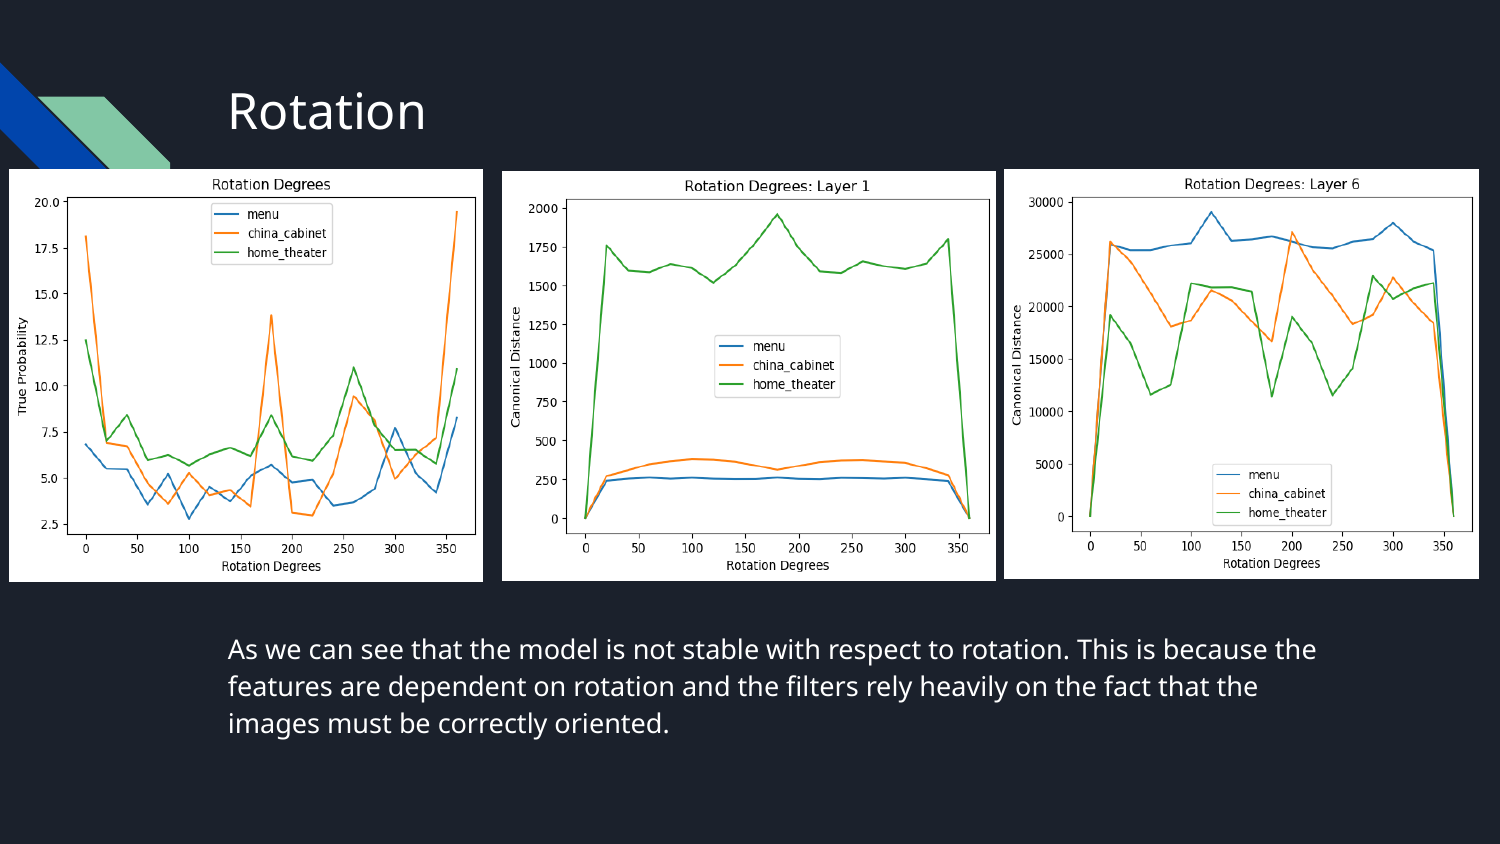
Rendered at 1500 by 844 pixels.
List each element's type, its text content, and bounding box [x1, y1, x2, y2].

list As we can see that the model is not stable with respect to rotation. This is because the features are dependent on rotation and the filters rely heavily on the fact that the images must be correctly oriented. [212, 612, 1368, 763]
picture [9, 169, 484, 582]
picture [1004, 169, 1479, 580]
picture [502, 170, 996, 581]
title Rotation [212, 64, 1368, 215]
